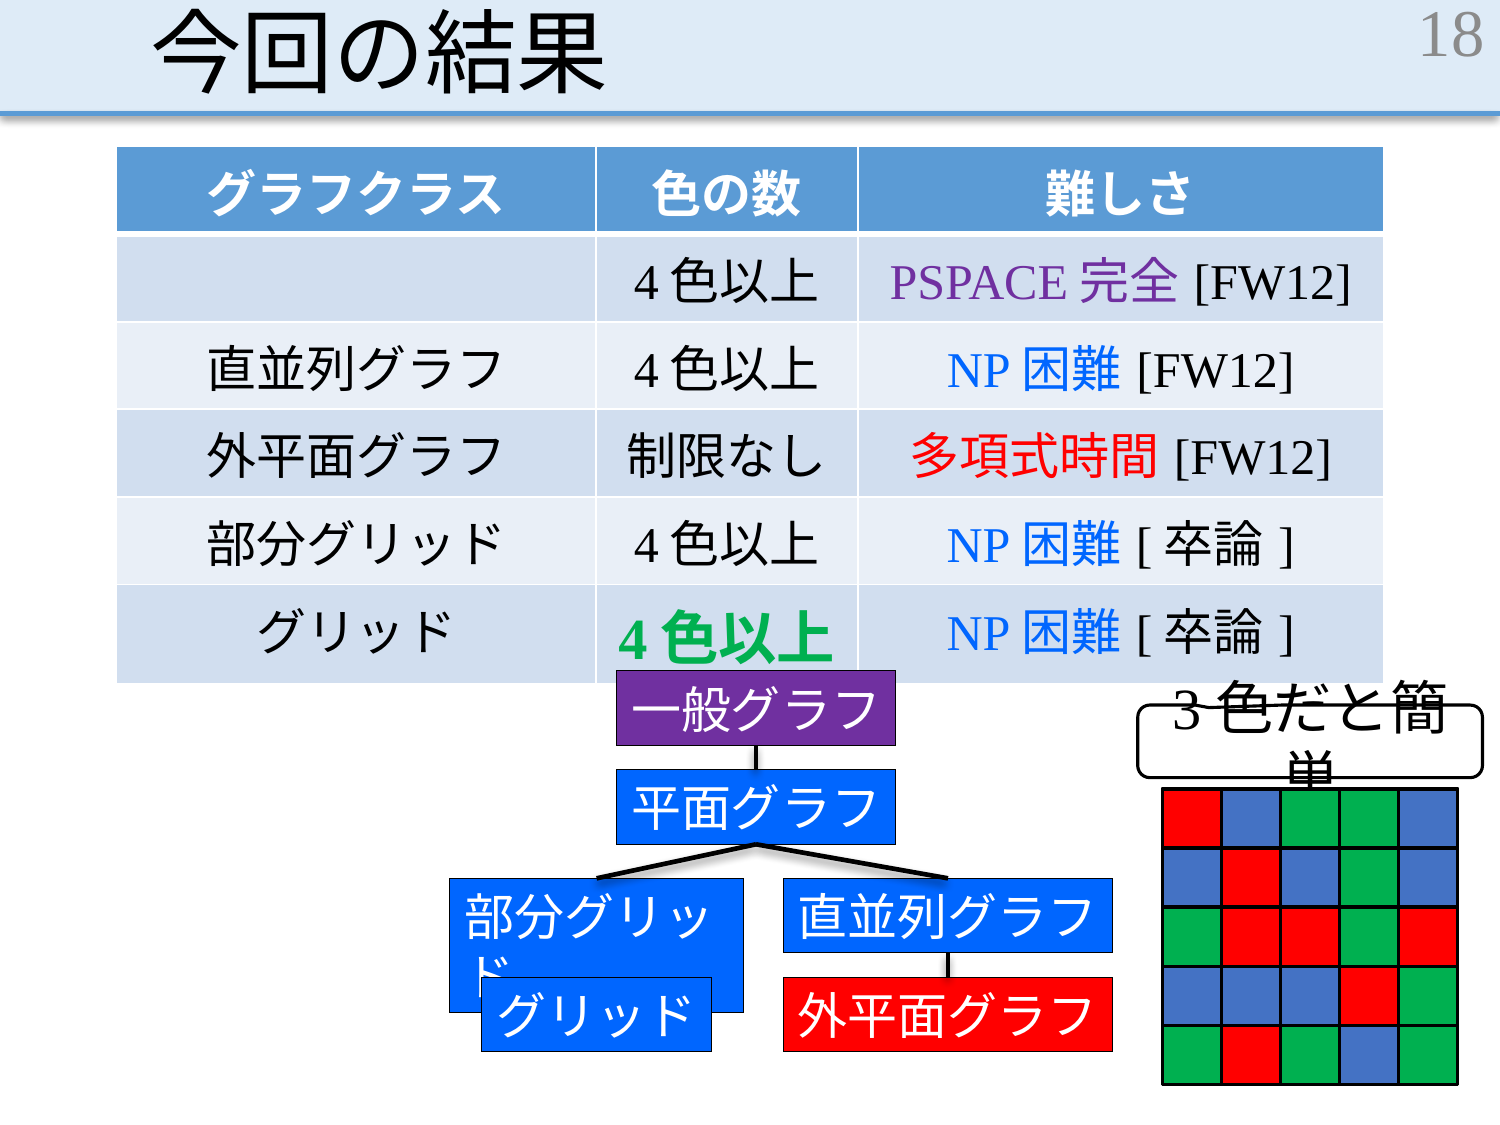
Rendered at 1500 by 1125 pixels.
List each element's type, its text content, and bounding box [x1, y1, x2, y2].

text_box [755, 844, 949, 879]
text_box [1161, 788, 1459, 1085]
text_box グリッド [481, 977, 712, 1052]
text_box 平面グラフ [616, 769, 896, 844]
text_box 3色だと簡単 [1136, 703, 1485, 780]
text_box 一般グラフ [616, 670, 896, 746]
text_box 部分グリッド [449, 878, 744, 1013]
text_box 外平面グラフ [783, 977, 1113, 1052]
title 今回の結果 [135, 0, 1373, 114]
slide_number 18 [1162, 0, 1500, 60]
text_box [596, 844, 755, 879]
text_box 直並列グラフ [783, 878, 1113, 953]
